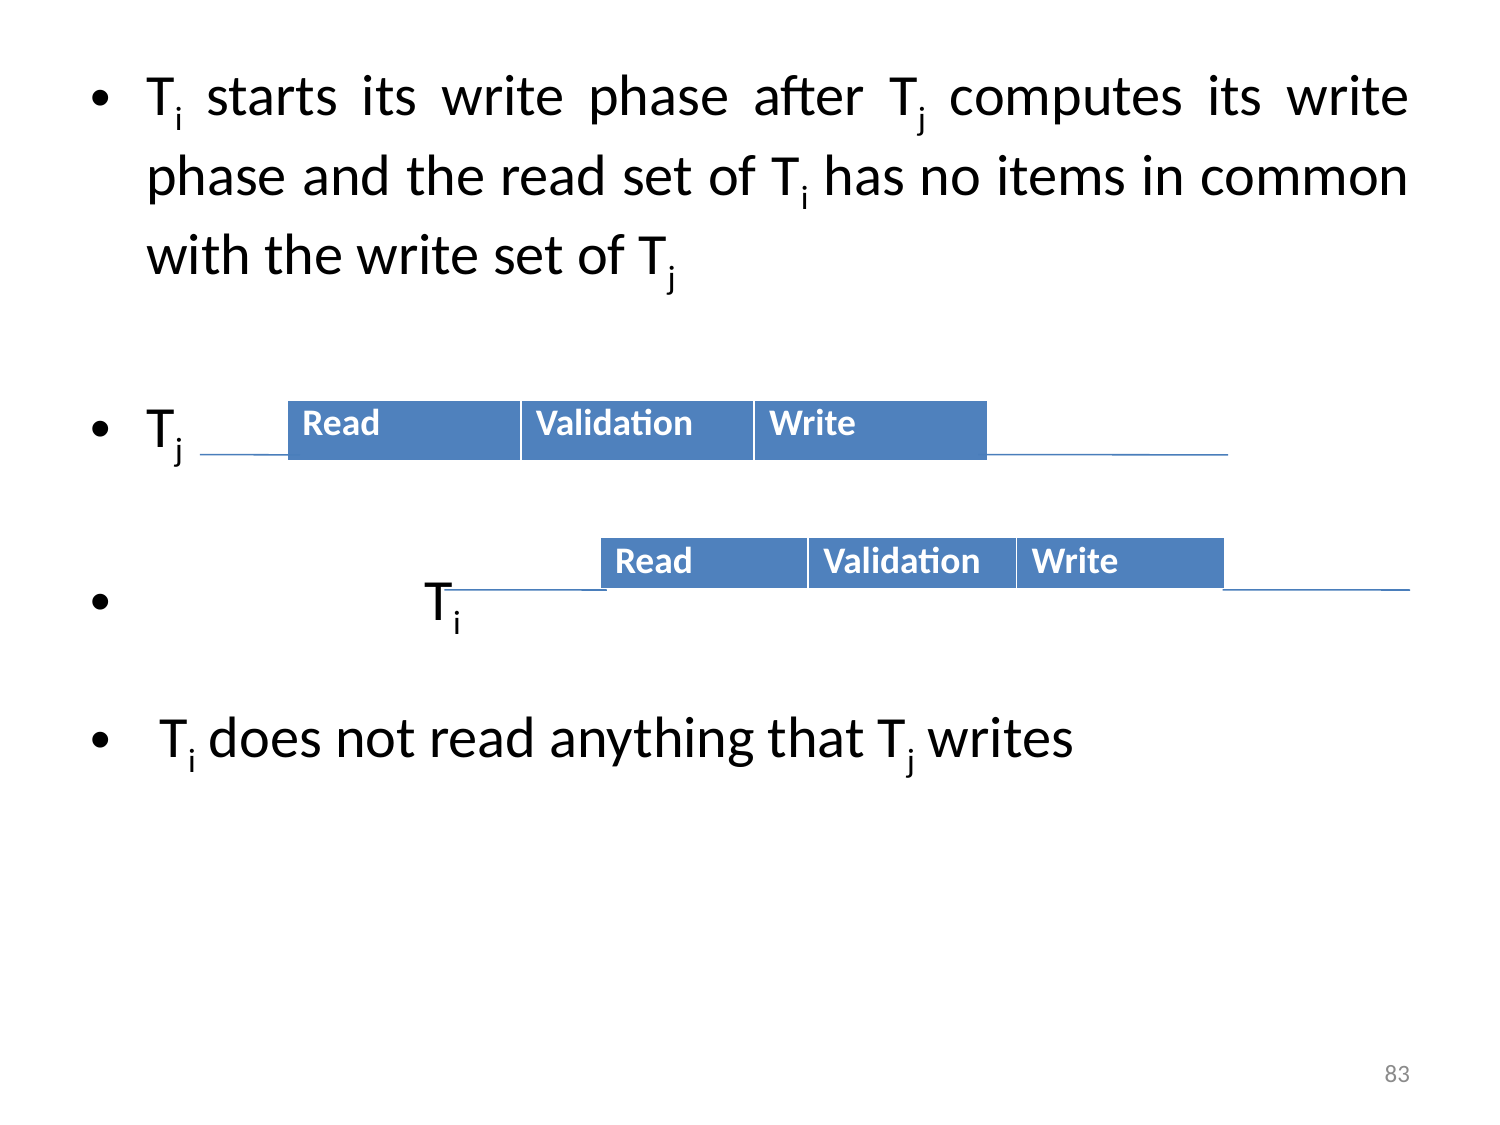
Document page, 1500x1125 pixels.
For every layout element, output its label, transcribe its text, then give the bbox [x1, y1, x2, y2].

table_header Read [288, 401, 520, 460]
slide_number 83 [1074, 1042, 1425, 1103]
table_header Write [1017, 538, 1224, 588]
table_header Validation [809, 538, 1016, 588]
list Ti starts its write phase after Tj computes its write phase and the read set of Ti has no items in common with the write set of Tj Tj Ti Ti does not read anything that Tj writes [75, 50, 1425, 1005]
table_header Read [601, 538, 807, 588]
table_header Write [755, 401, 987, 460]
table_header Validation [522, 401, 753, 460]
